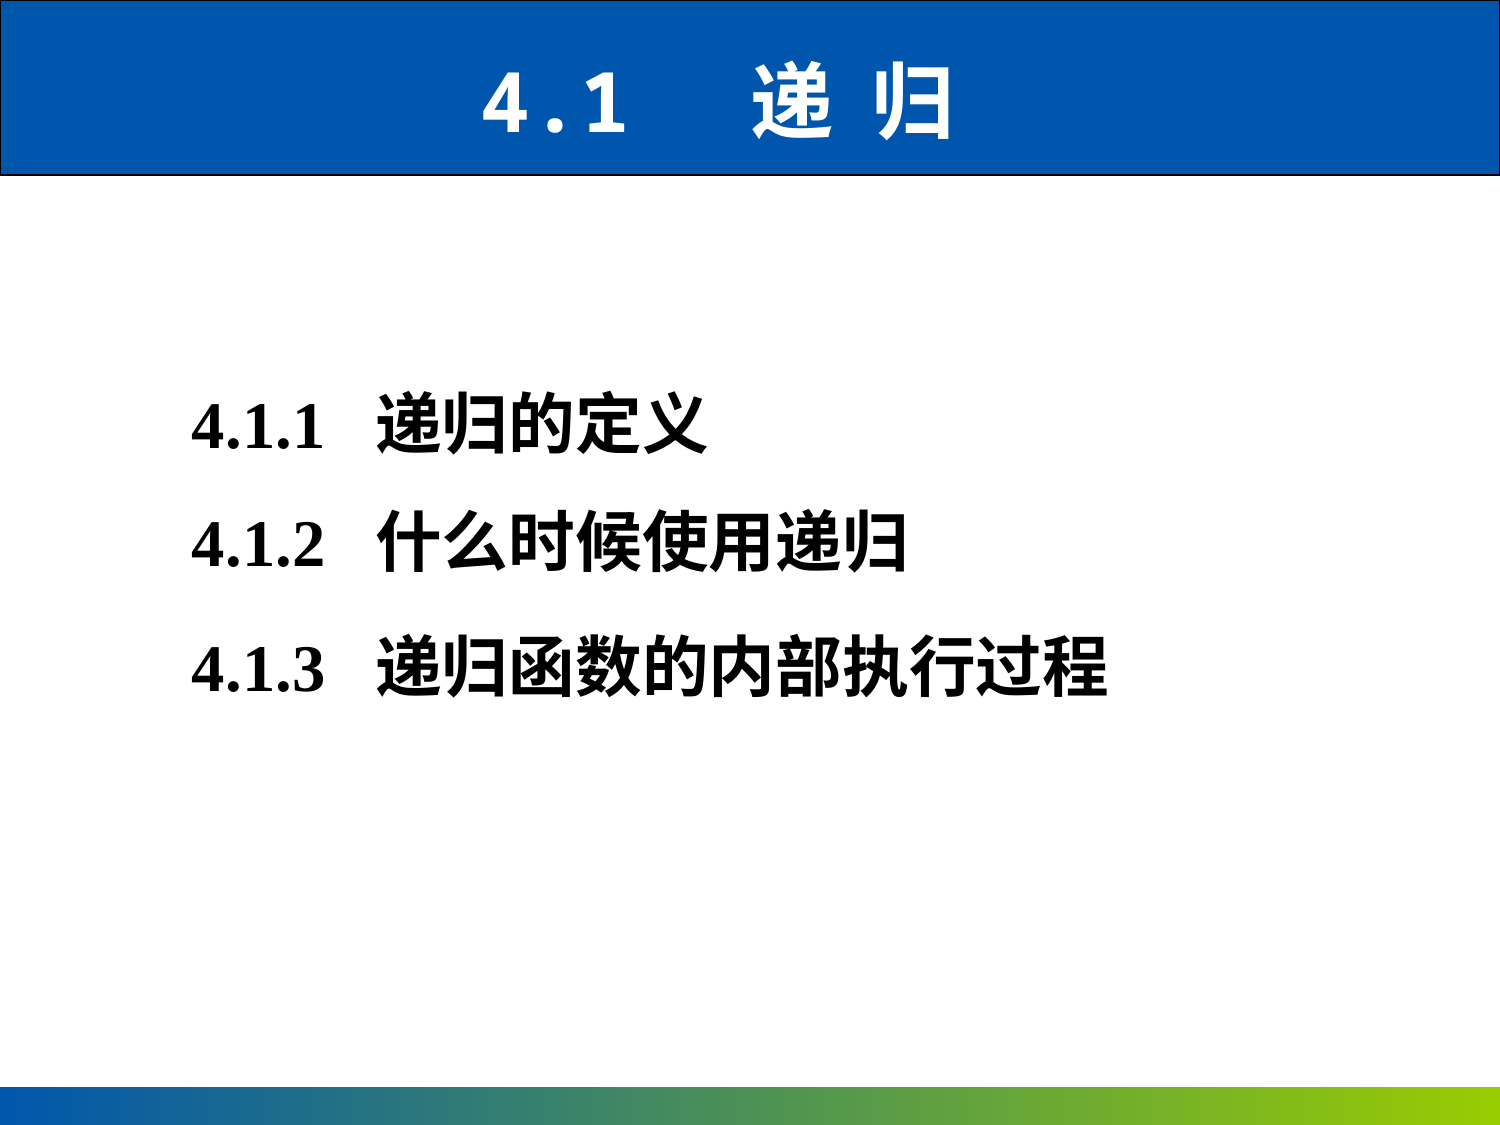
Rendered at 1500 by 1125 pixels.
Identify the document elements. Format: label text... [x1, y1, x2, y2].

text_box 4.1.2 什么时候使用递归 [177, 492, 1053, 588]
text_box 4.1.1 递归的定义 [177, 374, 1128, 470]
text_box 4.1 递 归 [327, 42, 1128, 157]
text_box 4.1.3 递归函数的内部执行过程 [177, 617, 1200, 826]
